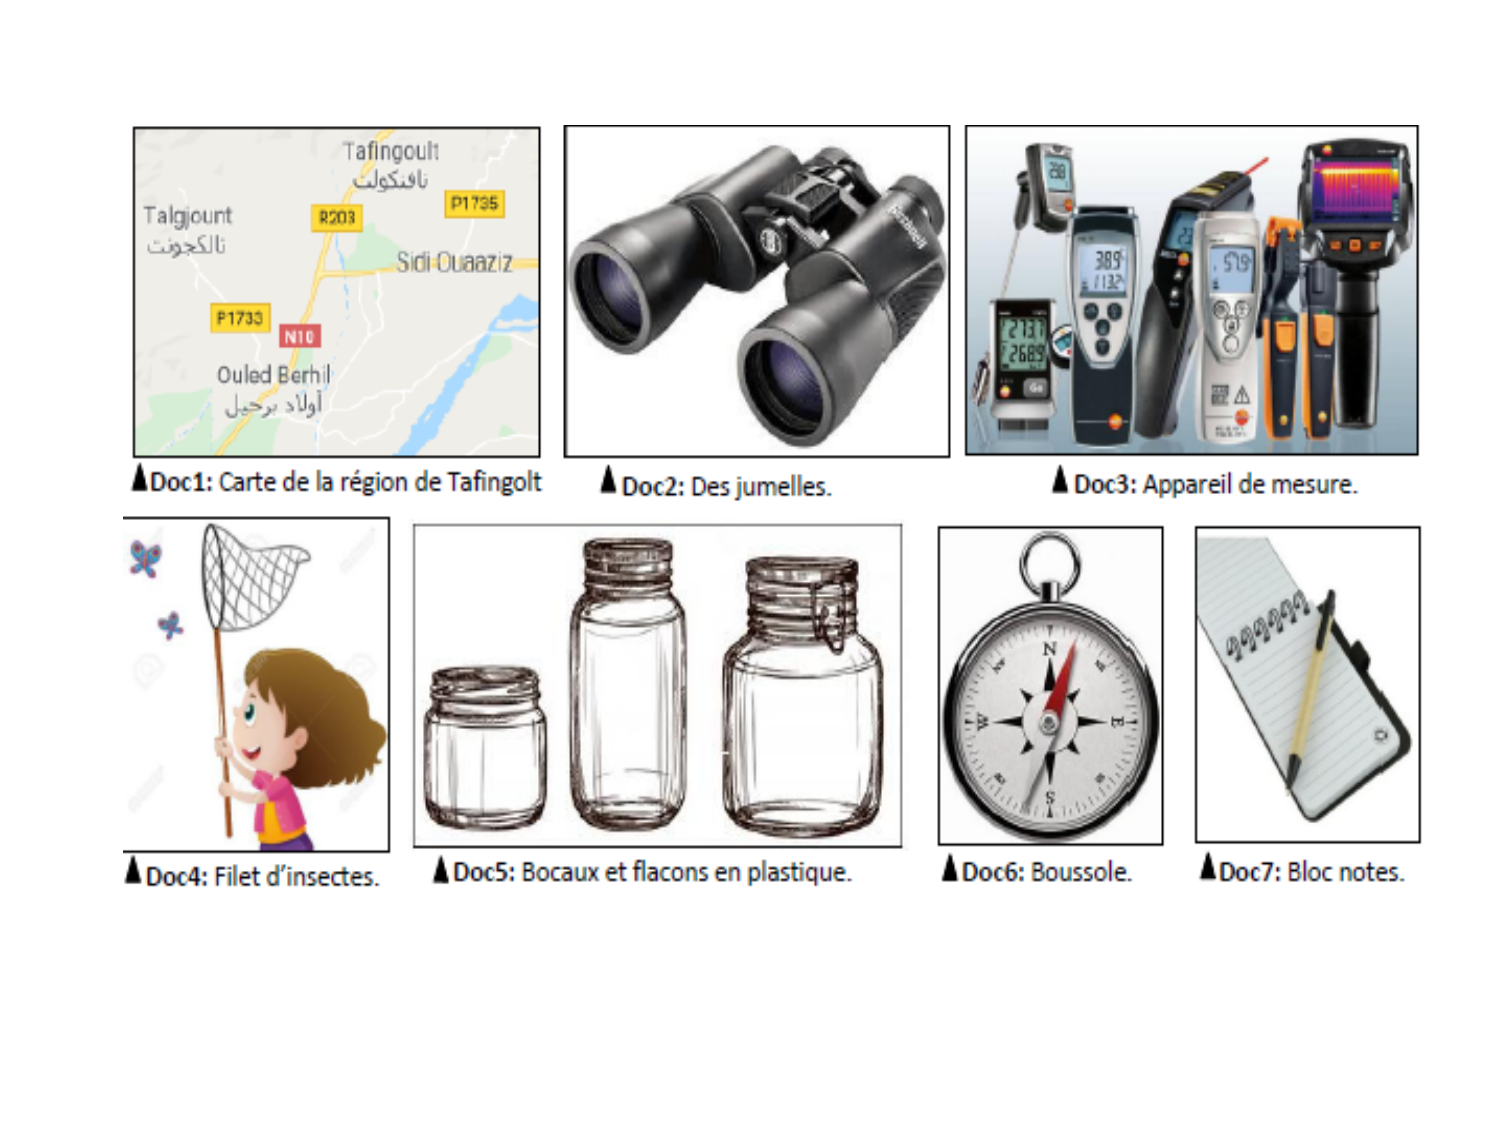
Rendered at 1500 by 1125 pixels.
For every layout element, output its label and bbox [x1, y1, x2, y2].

picture [123, 125, 1436, 918]
